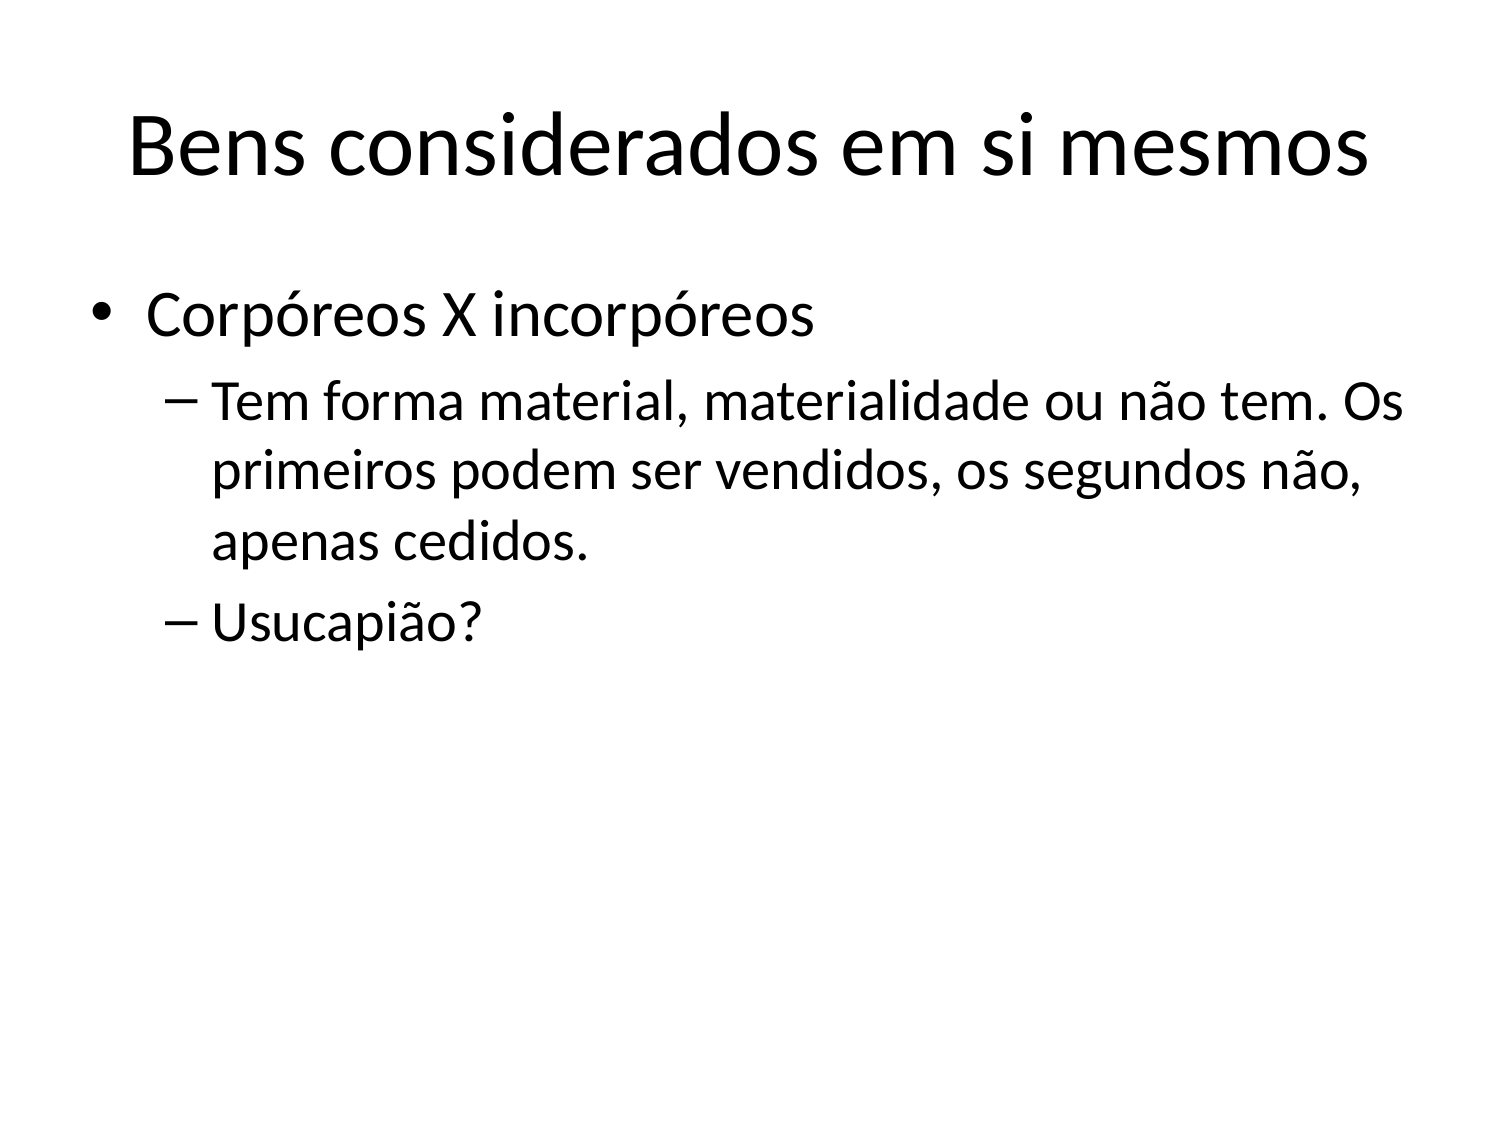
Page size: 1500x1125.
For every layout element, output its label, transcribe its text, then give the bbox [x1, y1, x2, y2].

title Bens considerados em si mesmos [75, 45, 1425, 233]
list Corpóreos X incorpóreos Tem forma material, materialidade ou não tem. Os primeiros podem ser vendidos, os segundos não, apenas cedidos. Usucapião? [75, 262, 1425, 1005]
